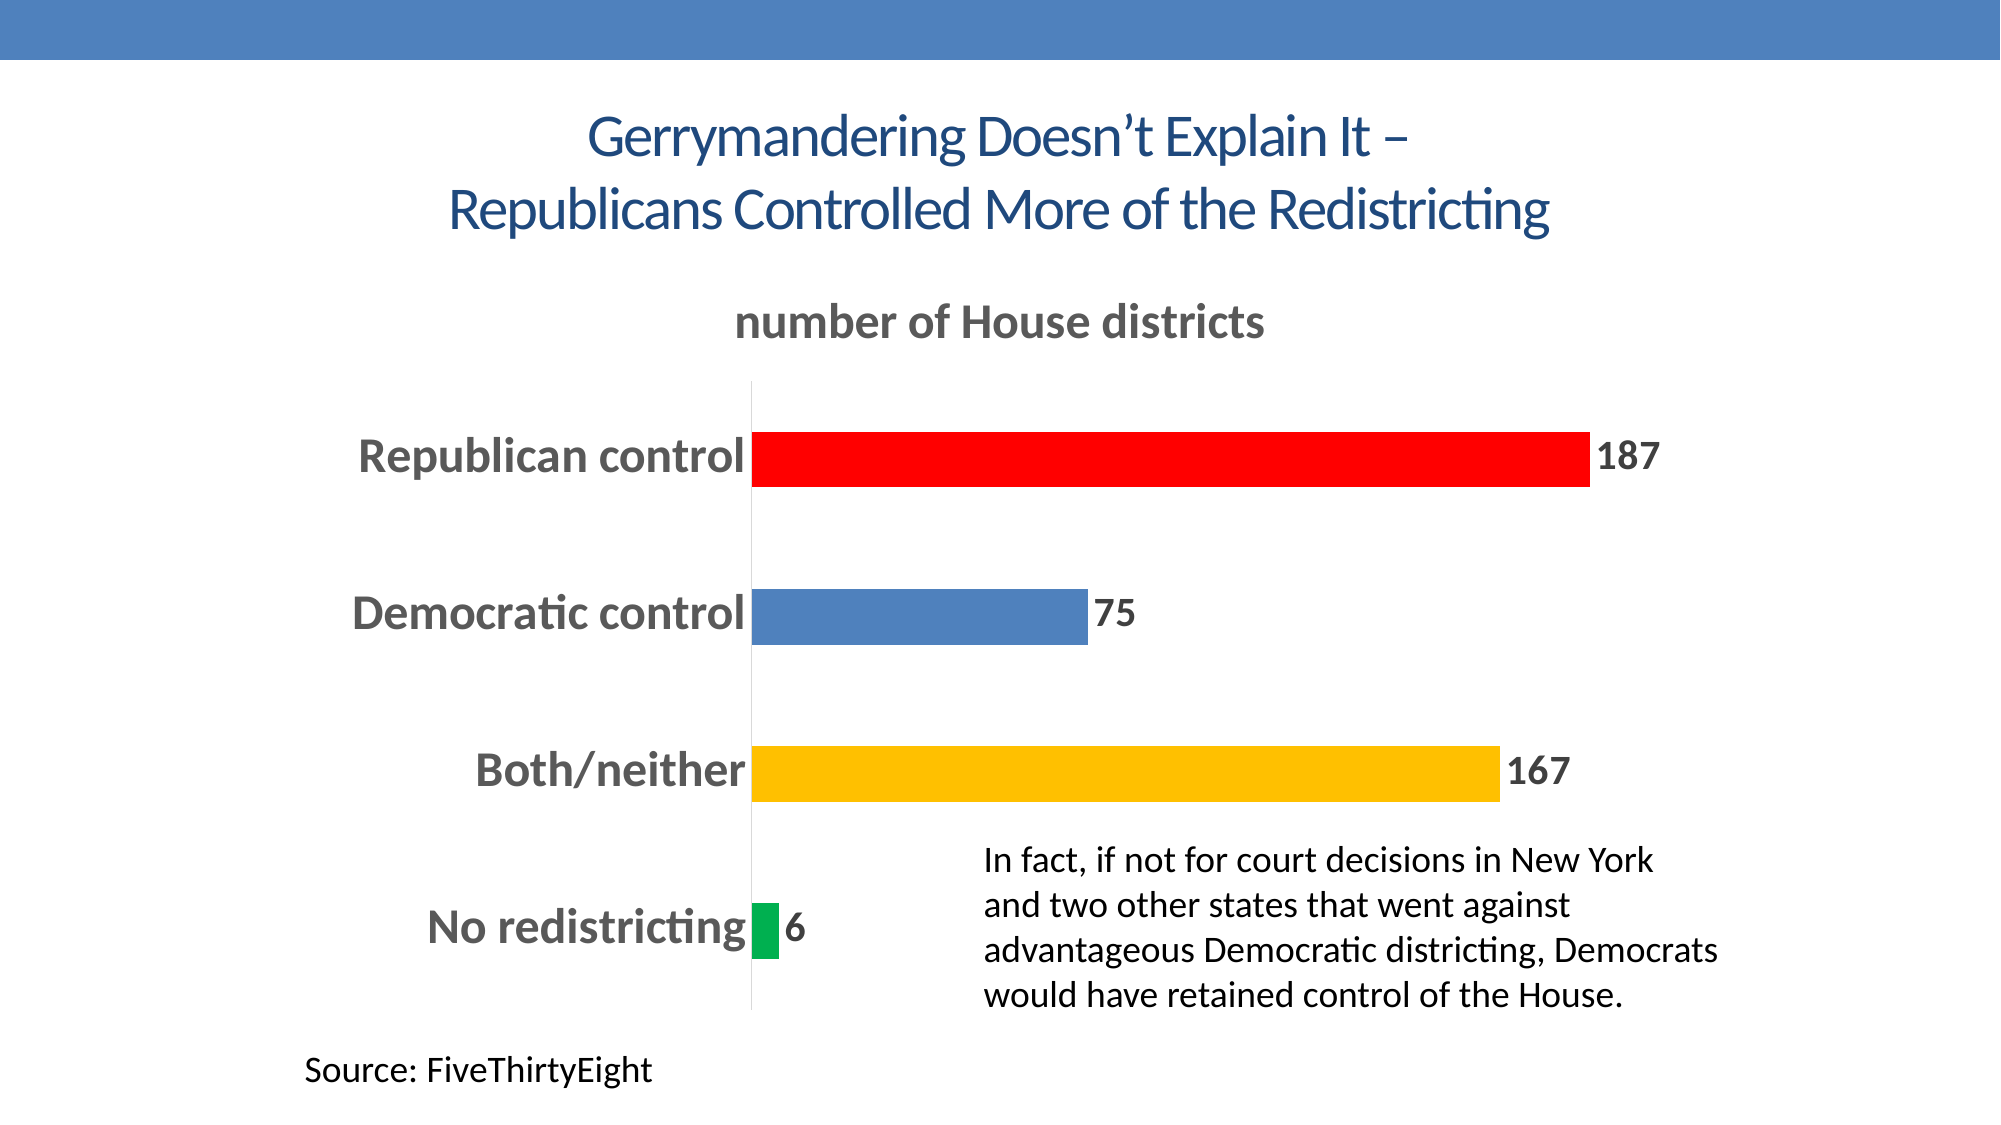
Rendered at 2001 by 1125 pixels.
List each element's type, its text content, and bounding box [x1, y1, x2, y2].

chart [324, 262, 1676, 1026]
text_box In fact, if not for court decisions in New York and two other states that went against advantageous Democratic districting, Democrats would have retained control of the House. [1683, 828, 1734, 1023]
title Gerrymandering Doesn’t Explain It – Republicans Controlled More of the Redistricting [99, 87, 1900, 250]
text_box Source: FiveThirtyEight [289, 1037, 669, 1098]
